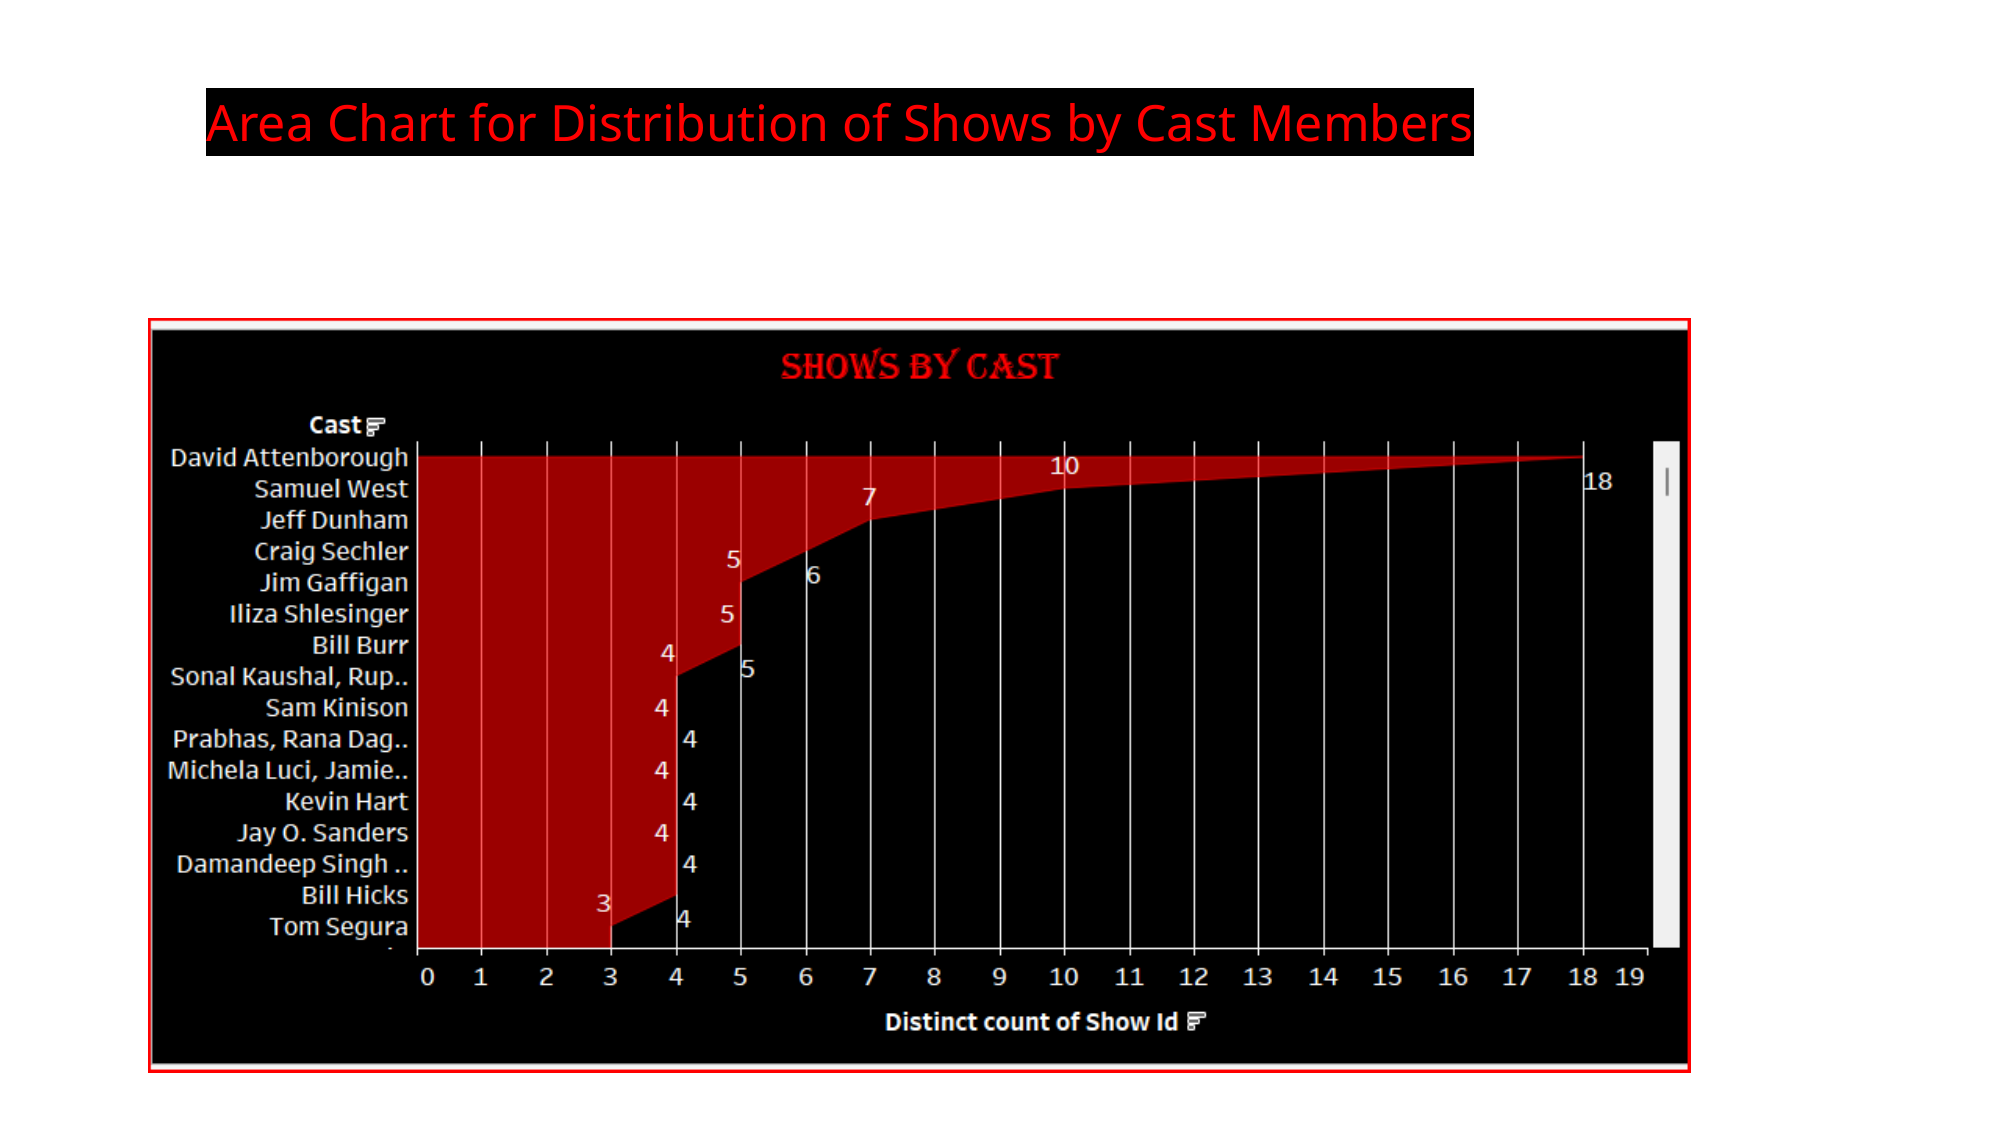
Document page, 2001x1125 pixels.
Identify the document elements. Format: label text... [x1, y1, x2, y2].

picture [148, 318, 1691, 1074]
text_box Area Chart for Distribution of Shows by Cast Members [191, 84, 1694, 160]
